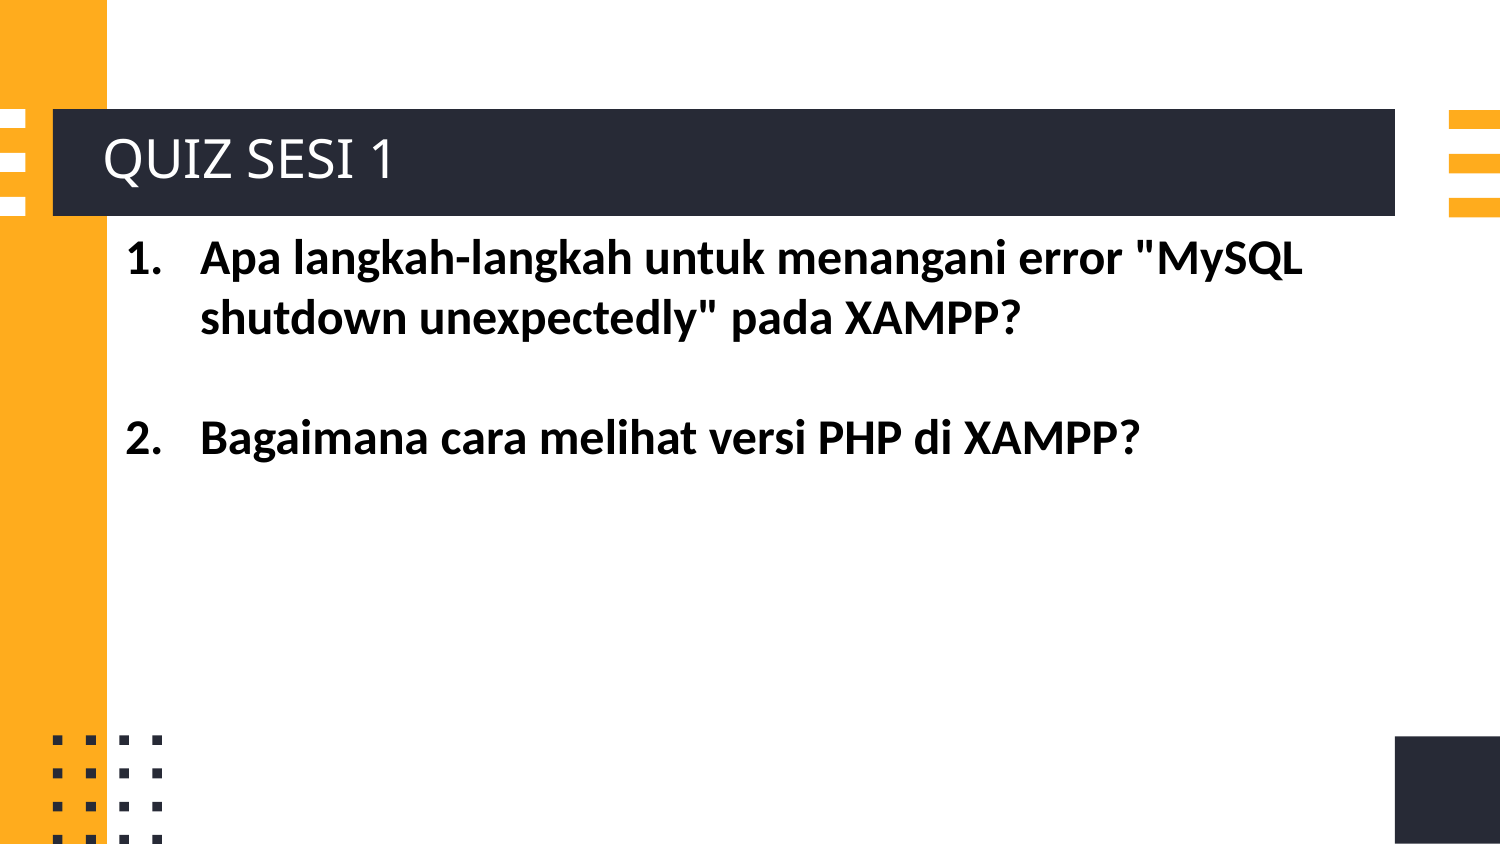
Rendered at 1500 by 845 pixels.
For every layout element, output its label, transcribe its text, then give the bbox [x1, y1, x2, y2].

text_box Apa langkah-langkah untuk menangani error "MySQL shutdown unexpectedly" pada XAMPP? Bagaimana cara melihat versi PHP di XAMPP? [124, 222, 1400, 465]
title QUIZ SESI 1 [99, 122, 563, 266]
